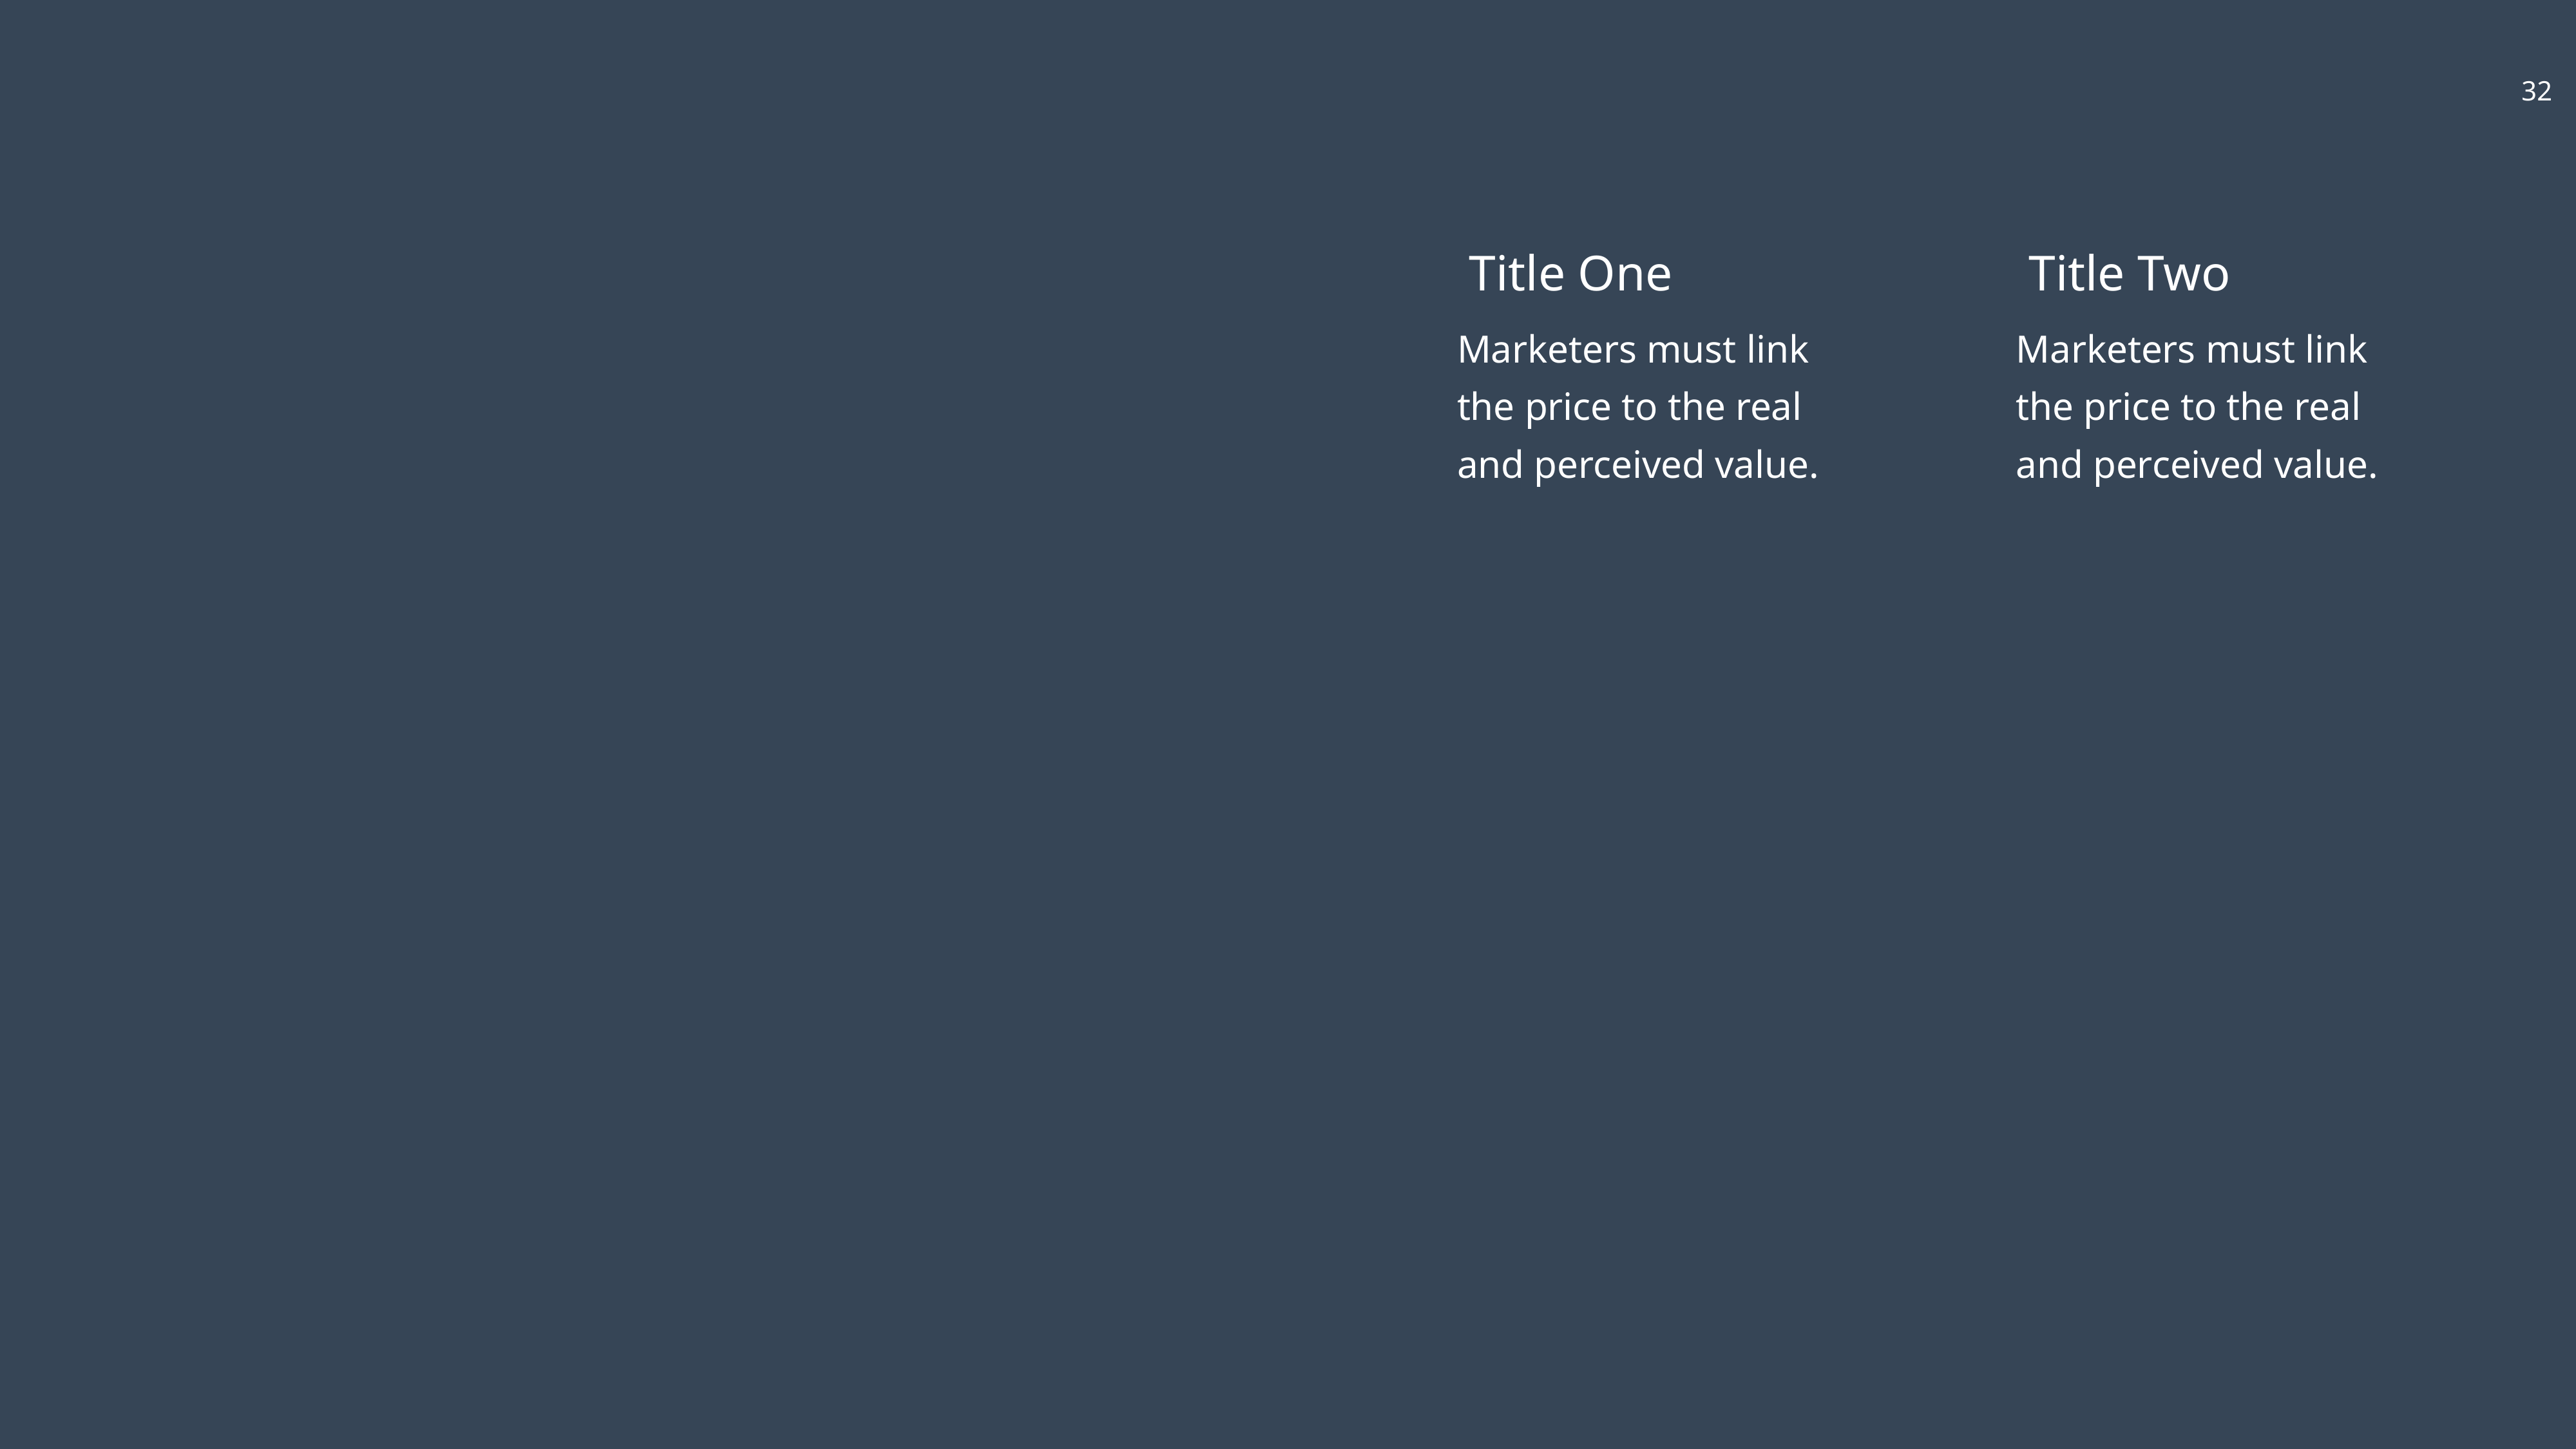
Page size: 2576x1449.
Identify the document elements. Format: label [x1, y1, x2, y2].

text_box [1447, 237, 1865, 488]
picture [0, 0, 2576, 1449]
text_box [2007, 237, 2424, 488]
